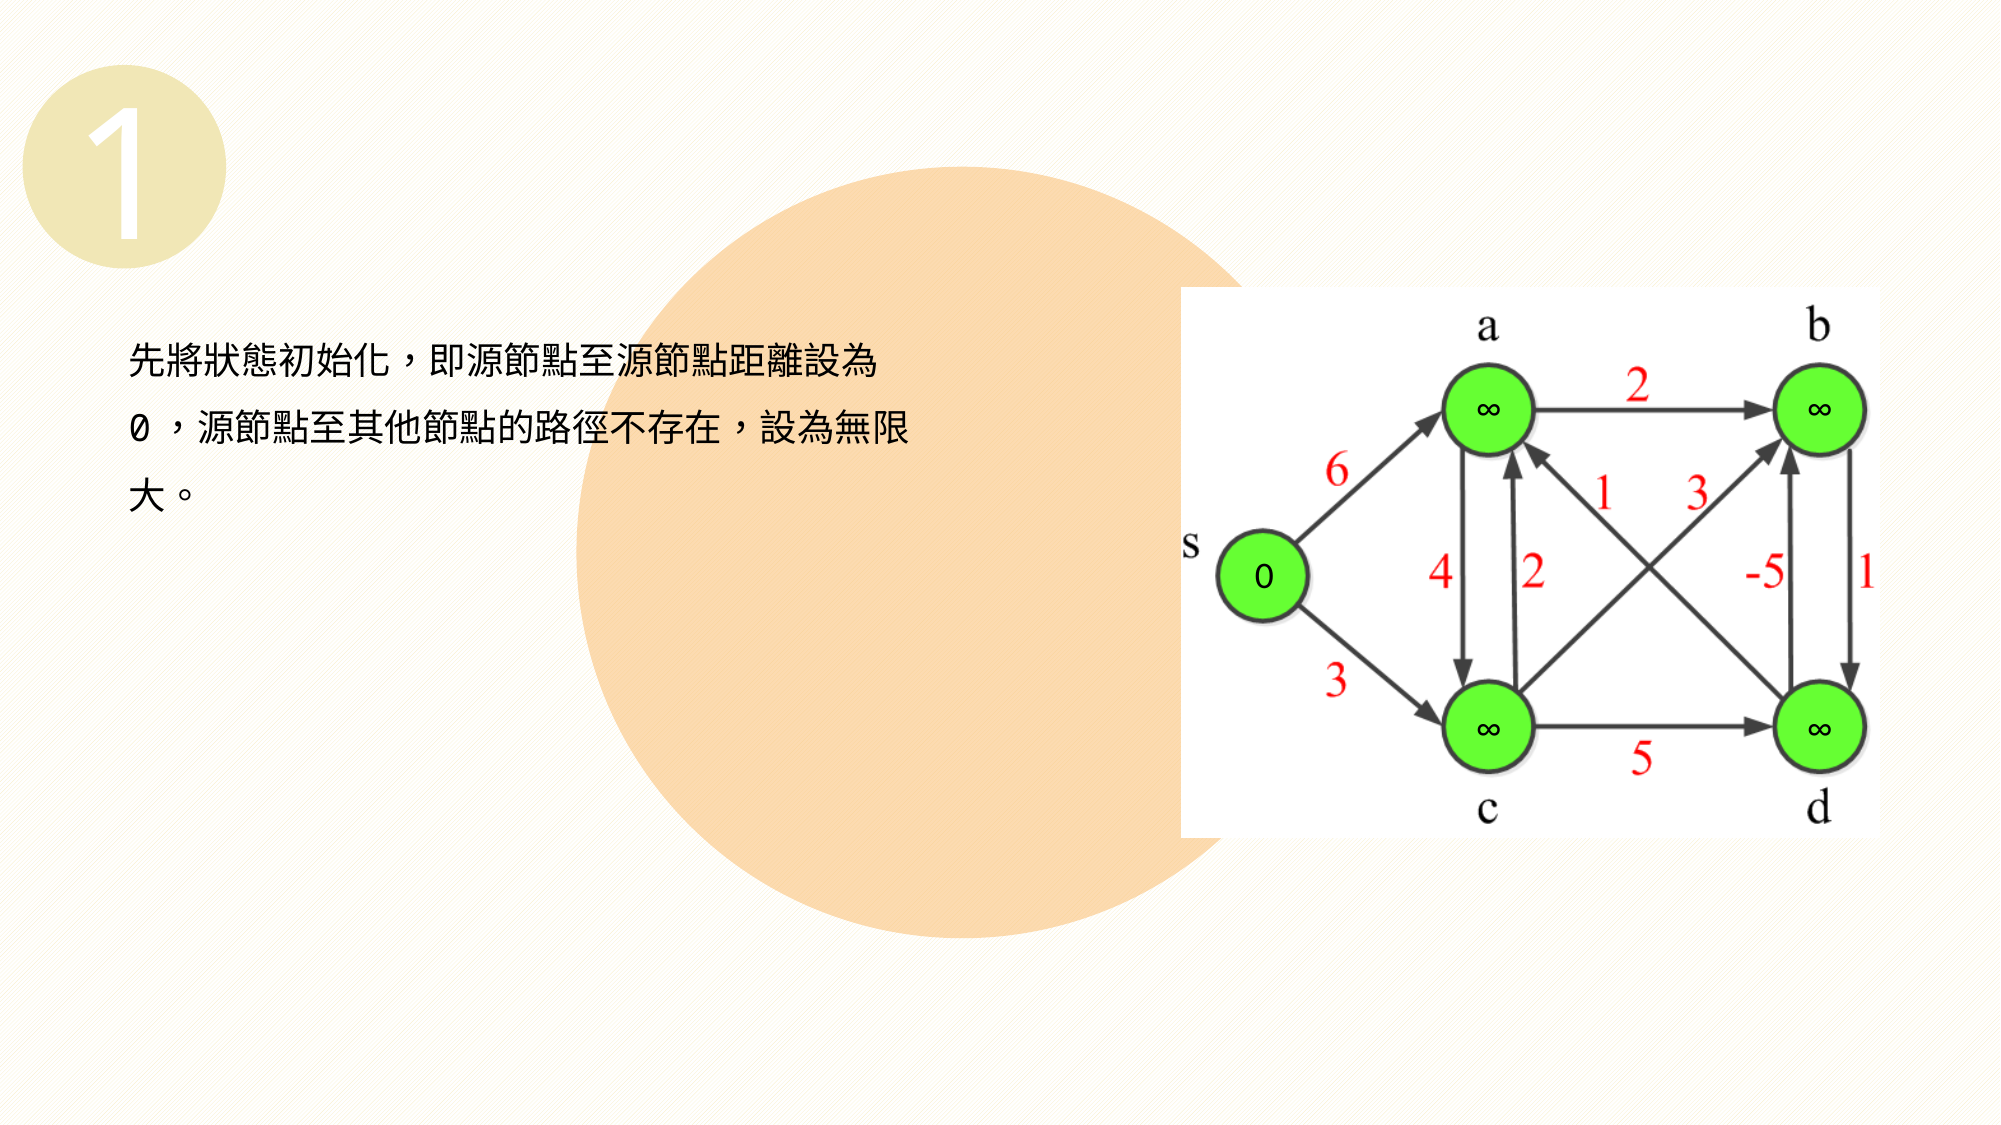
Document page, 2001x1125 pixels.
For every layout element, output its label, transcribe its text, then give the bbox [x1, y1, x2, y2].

text_box 1 [21, 63, 228, 270]
text_box 先將狀態初始化，即源節點至源節點距離設為0，源節點至其他節點的路徑不存在，設為無限大。 [113, 306, 945, 525]
text_box [575, 165, 1244, 940]
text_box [1181, 287, 1880, 838]
